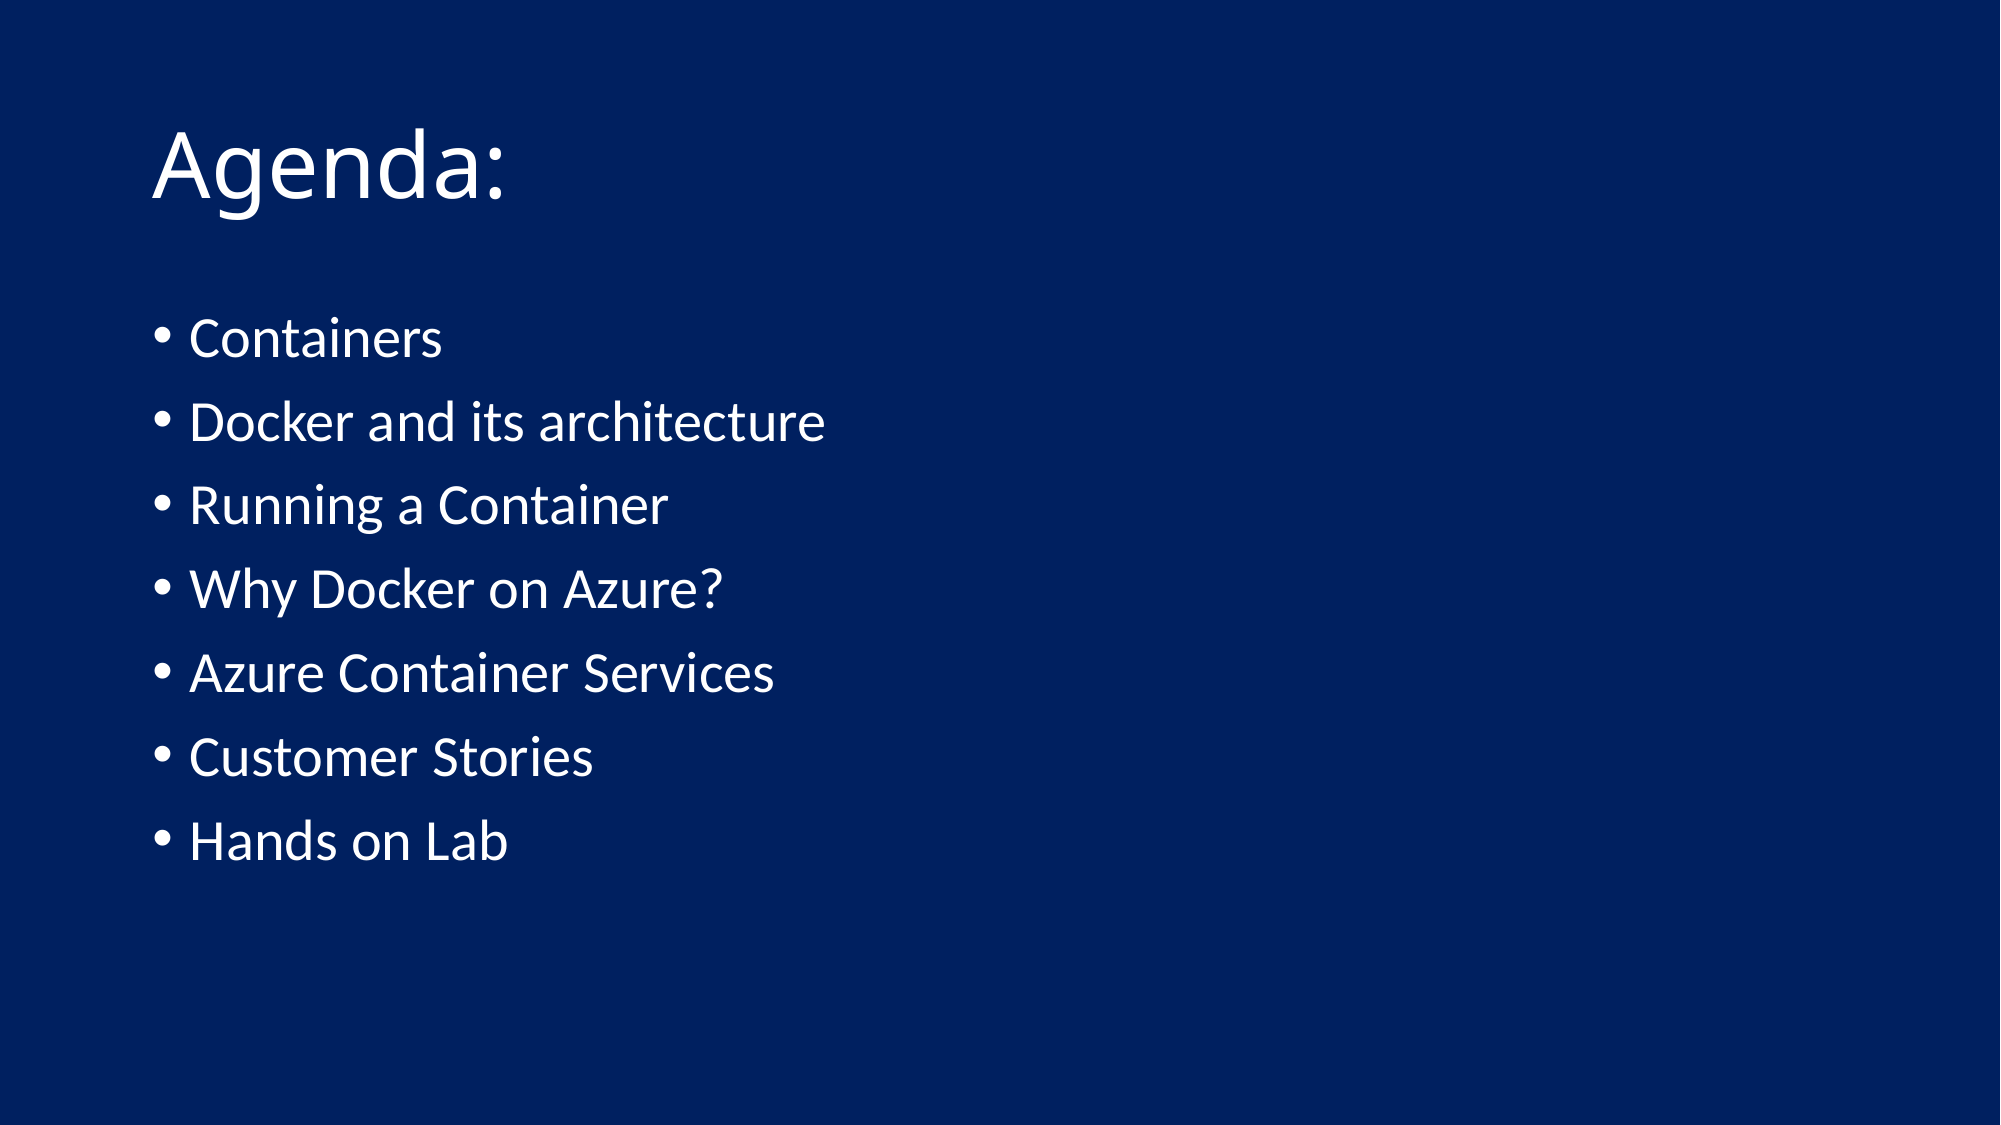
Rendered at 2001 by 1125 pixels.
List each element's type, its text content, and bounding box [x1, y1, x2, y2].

title Agenda: [137, 59, 1863, 278]
list Containers Docker and its architecture Running a Container Why Docker on Azure? Azure Container Services Customer Stories Hands on Lab [137, 299, 1863, 1014]
